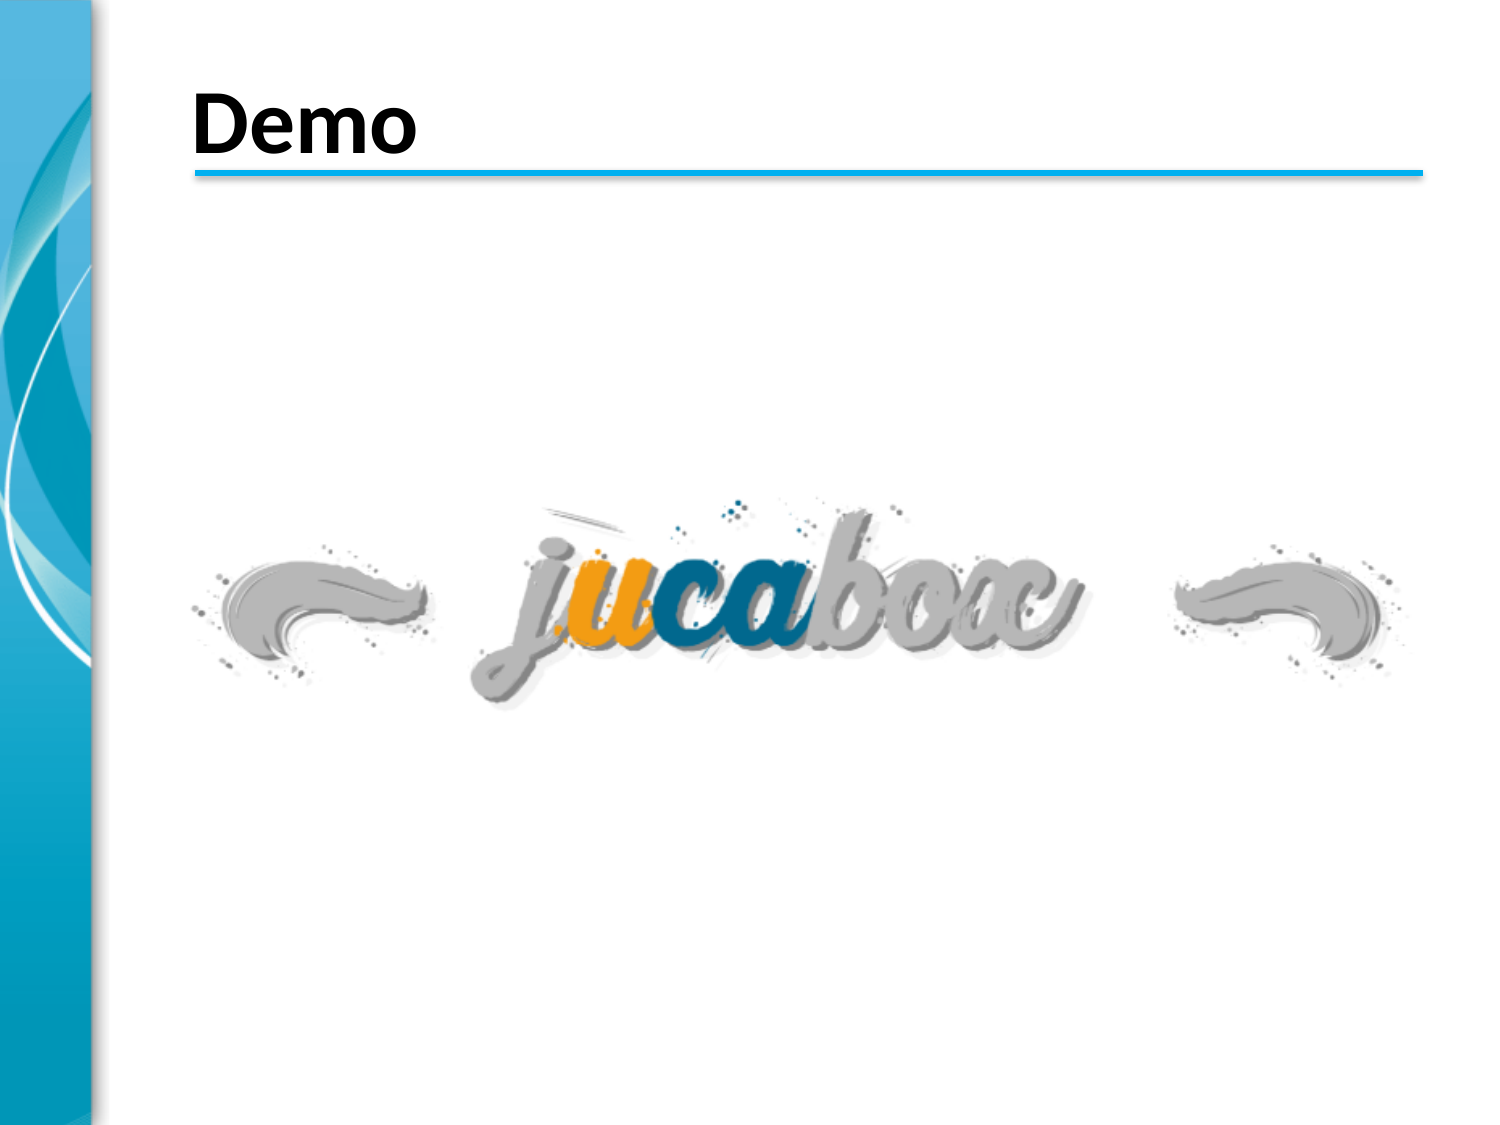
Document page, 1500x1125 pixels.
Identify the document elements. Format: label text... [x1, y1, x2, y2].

picture [0, 0, 110, 1125]
picture [136, 455, 1482, 723]
text_box Demo [176, 54, 1500, 198]
